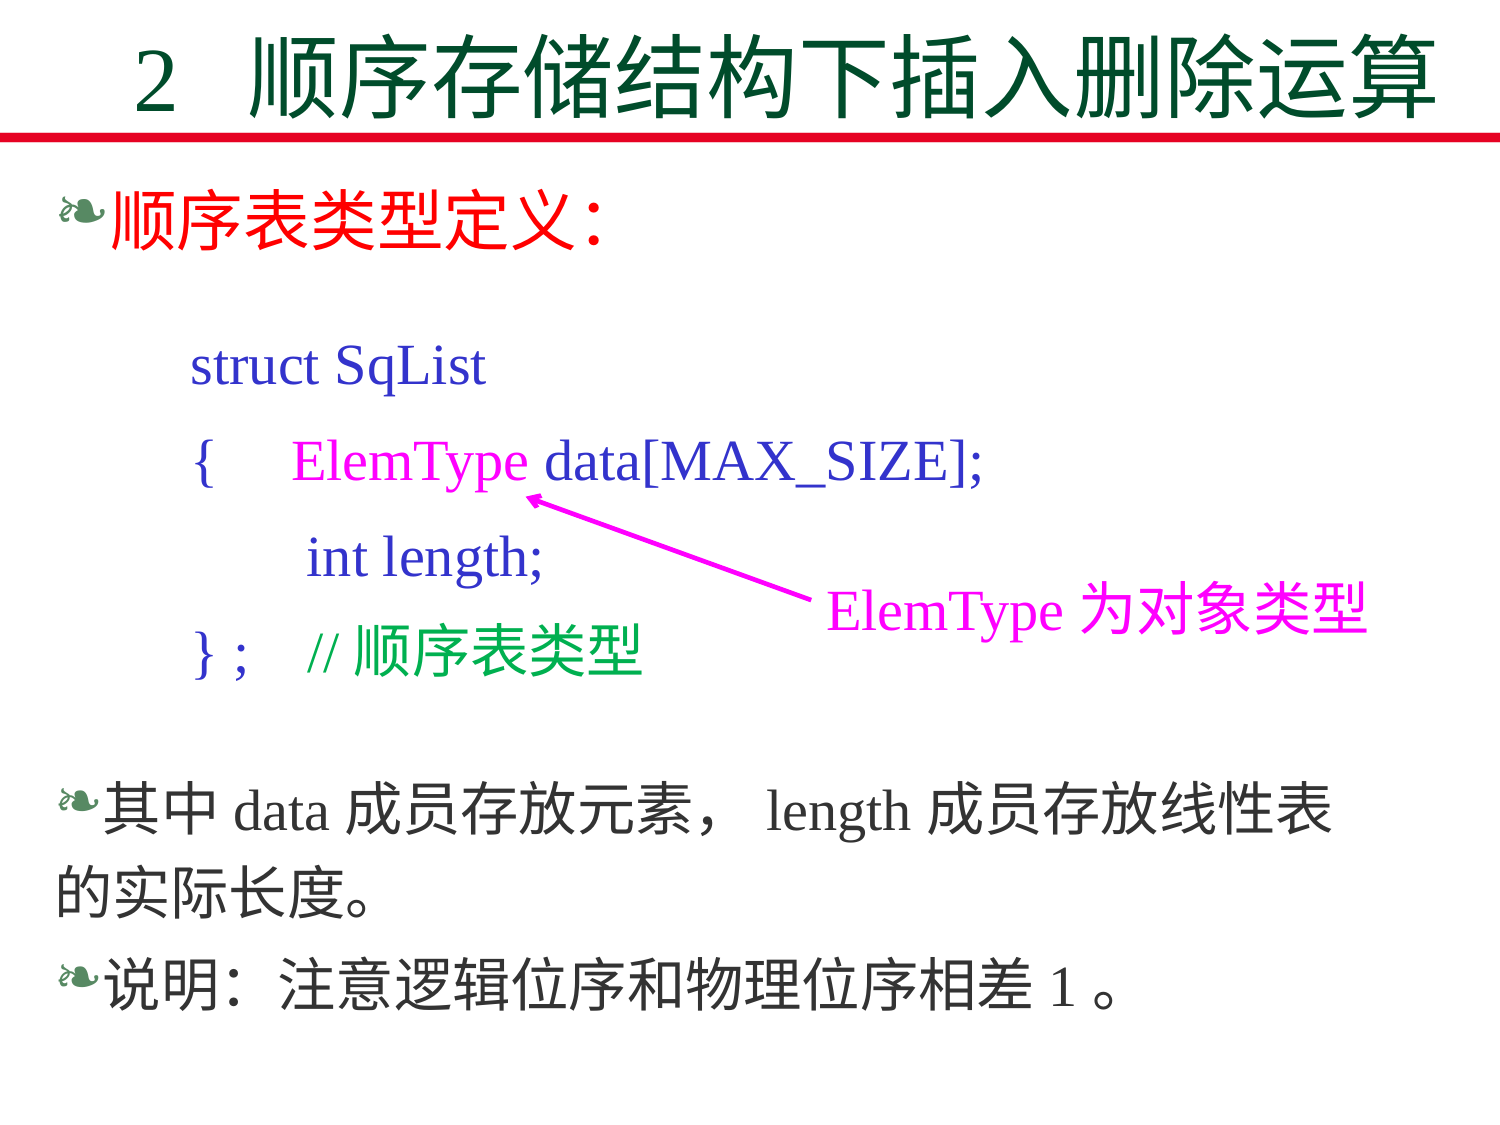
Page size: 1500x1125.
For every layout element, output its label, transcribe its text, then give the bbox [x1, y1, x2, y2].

text_box struct SqList { ElemType data[MAX_SIZE]; int length; } ; //顺序表类型 [175, 305, 1275, 692]
text_box 说明：注意逻辑位序和物理位序相差1。 [39, 926, 1243, 1026]
text_box 顺序表类型定义： [39, 154, 1445, 266]
title 2 顺序存储结构下插入删除运算 [112, 24, 1463, 126]
text_box 其中data成员存放元素，length成员存放线性表的实际长度。 [39, 751, 1407, 934]
text_box ElemType为对象类型 [811, 550, 1471, 650]
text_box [525, 496, 812, 601]
